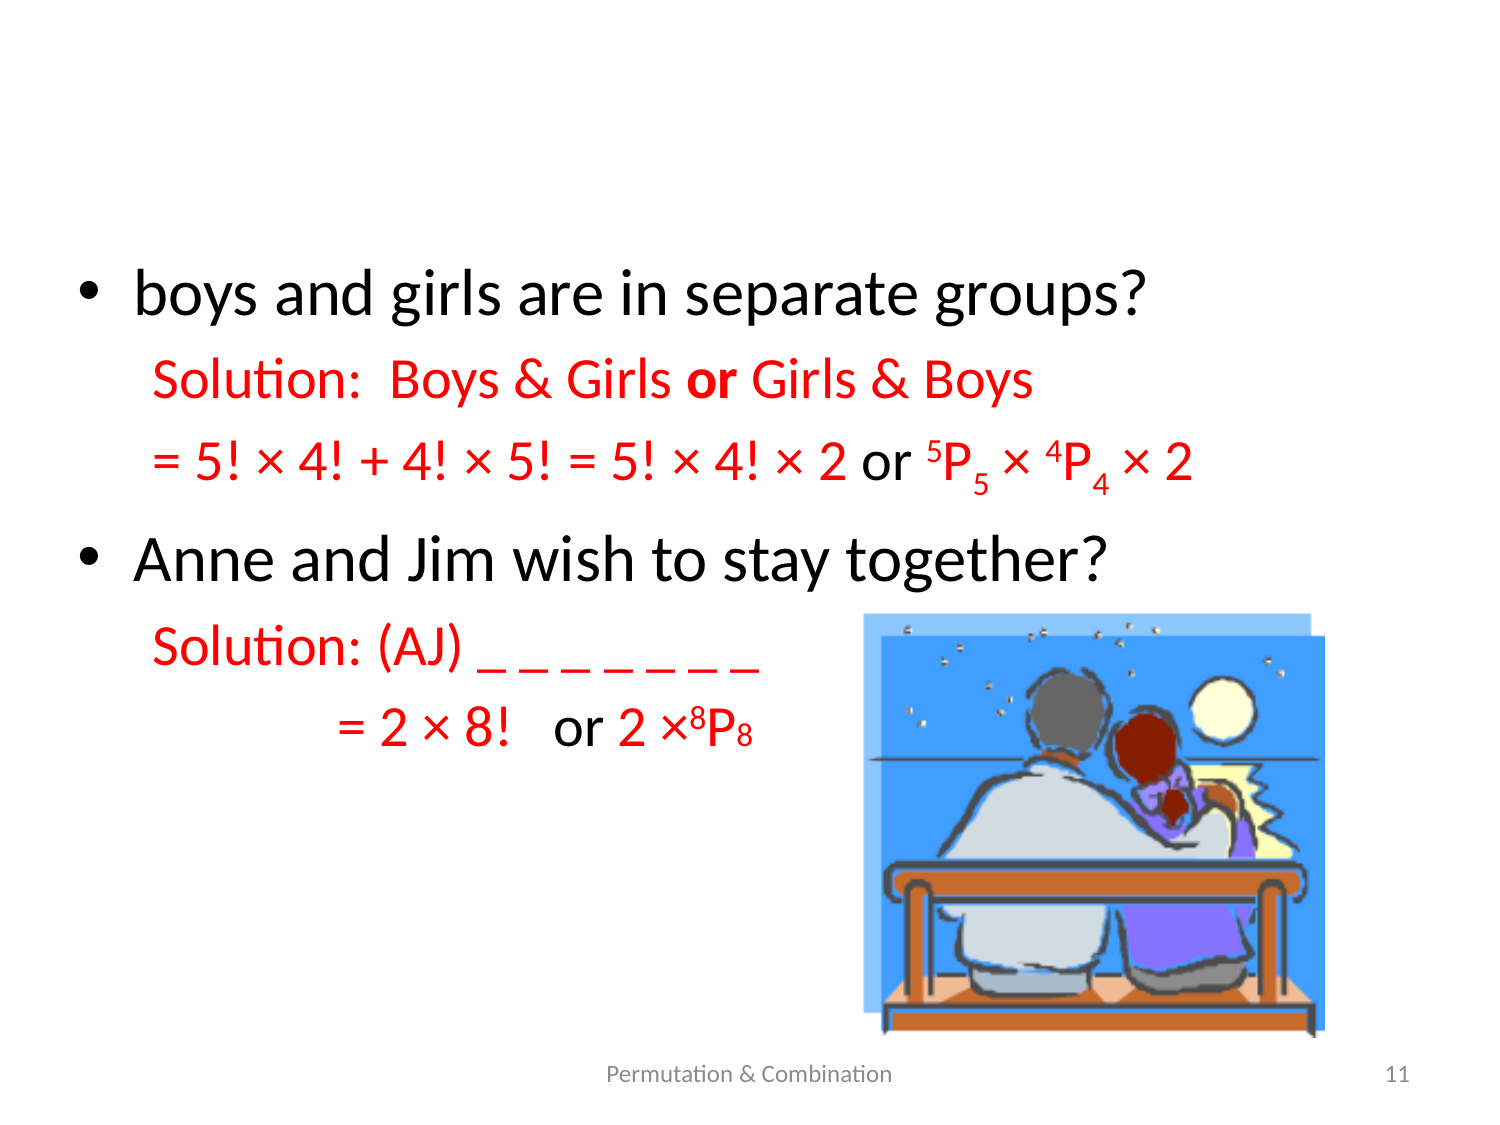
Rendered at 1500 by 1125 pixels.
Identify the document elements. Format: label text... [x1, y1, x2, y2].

slide_number 11 [1074, 1042, 1425, 1103]
footer Permutation & Combination [512, 1042, 988, 1103]
picture [862, 612, 1326, 1038]
list boys and girls are in separate groups? Solution: Boys & Girls or Girls & Boys = 5! × 4! + 4! × 5! = 5! × 4! × 2 or 5P5 × 4P4 × 2 Anne and Jim wish to stay together? Solution: (AJ) _ _ _ _ _ _ _ = 2 × 8! or 2 ×8P8 [62, 241, 1413, 984]
